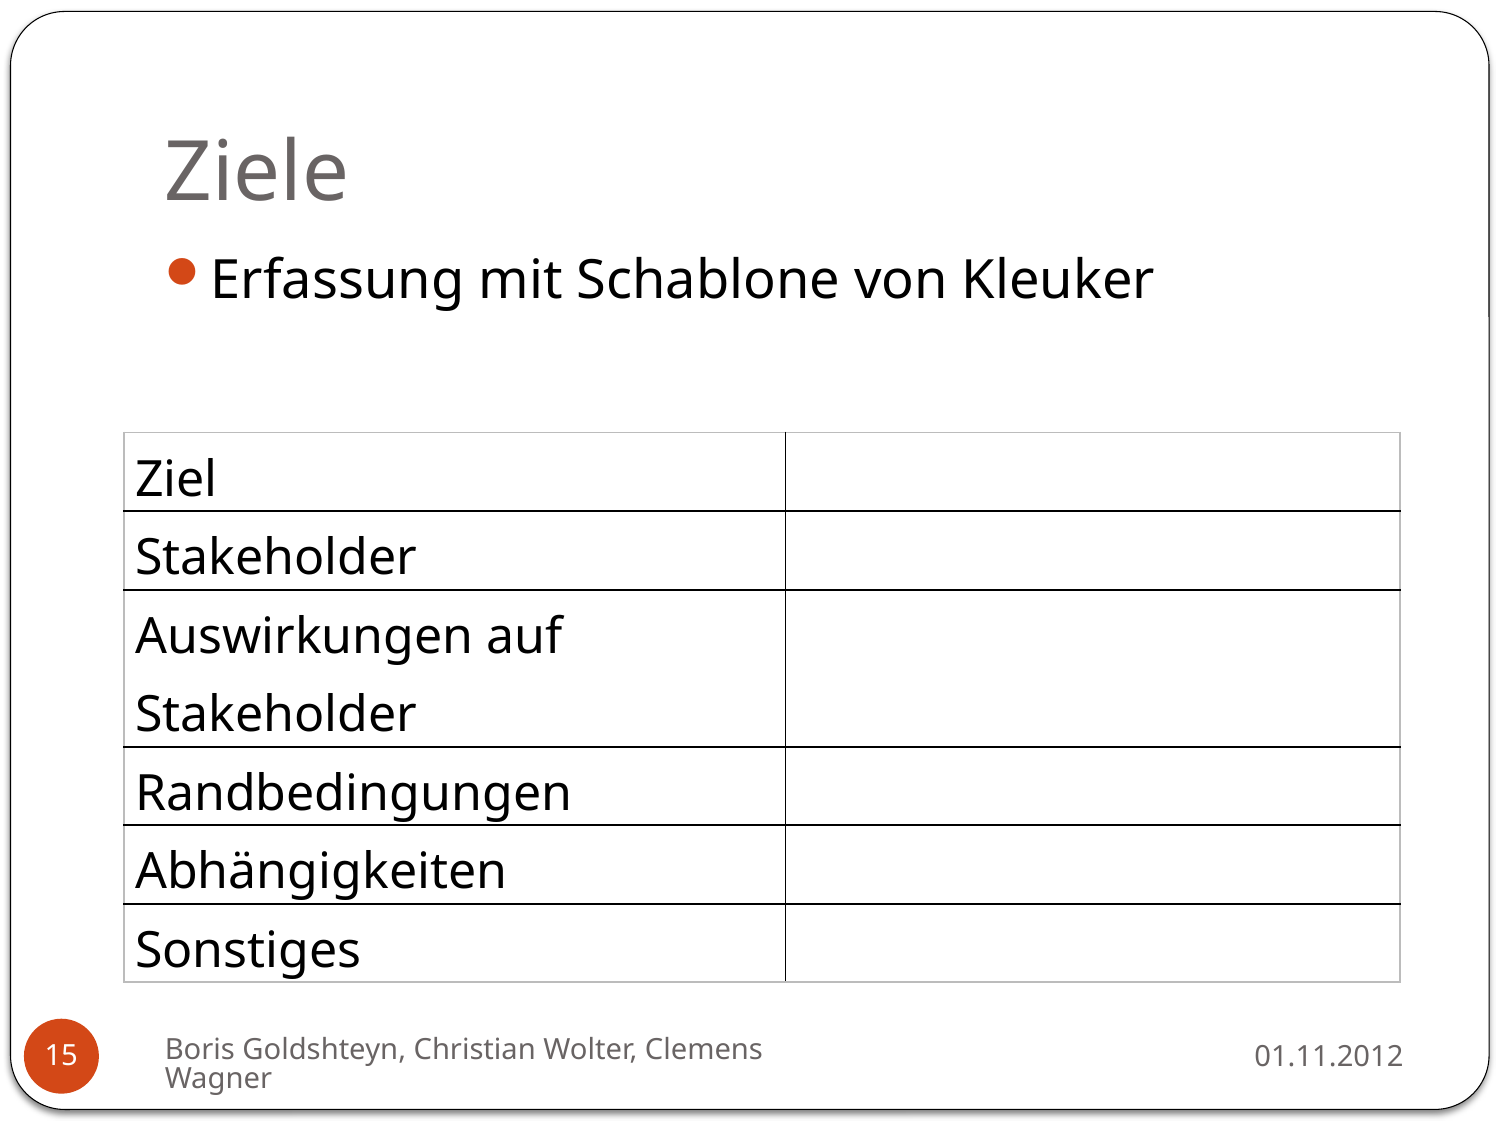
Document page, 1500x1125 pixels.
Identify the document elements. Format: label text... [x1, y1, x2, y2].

table_cell Auswirkungen auf Stakeholder [125, 591, 785, 746]
table_cell Abhängigkeiten [125, 826, 785, 903]
table_cell Stakeholder [125, 512, 785, 589]
table_header Ziel [125, 433, 785, 510]
slide_number 15 [23, 1018, 99, 1094]
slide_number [1012, 1015, 1419, 1094]
table_cell Randbedingungen [125, 748, 785, 824]
table_cell Sonstiges [125, 905, 785, 981]
list Erfassung mit Schablone von Kleuker [150, 237, 1425, 988]
footer Boris Goldshteyn, Christian Wolter, Clemens Wagner [150, 1012, 800, 1088]
table_header [786, 433, 1399, 510]
table_cell [786, 591, 1399, 746]
title Ziele [150, 45, 1425, 233]
table_cell [786, 905, 1399, 981]
table_cell [786, 748, 1399, 824]
table_cell [786, 512, 1399, 589]
table_cell [786, 826, 1399, 903]
